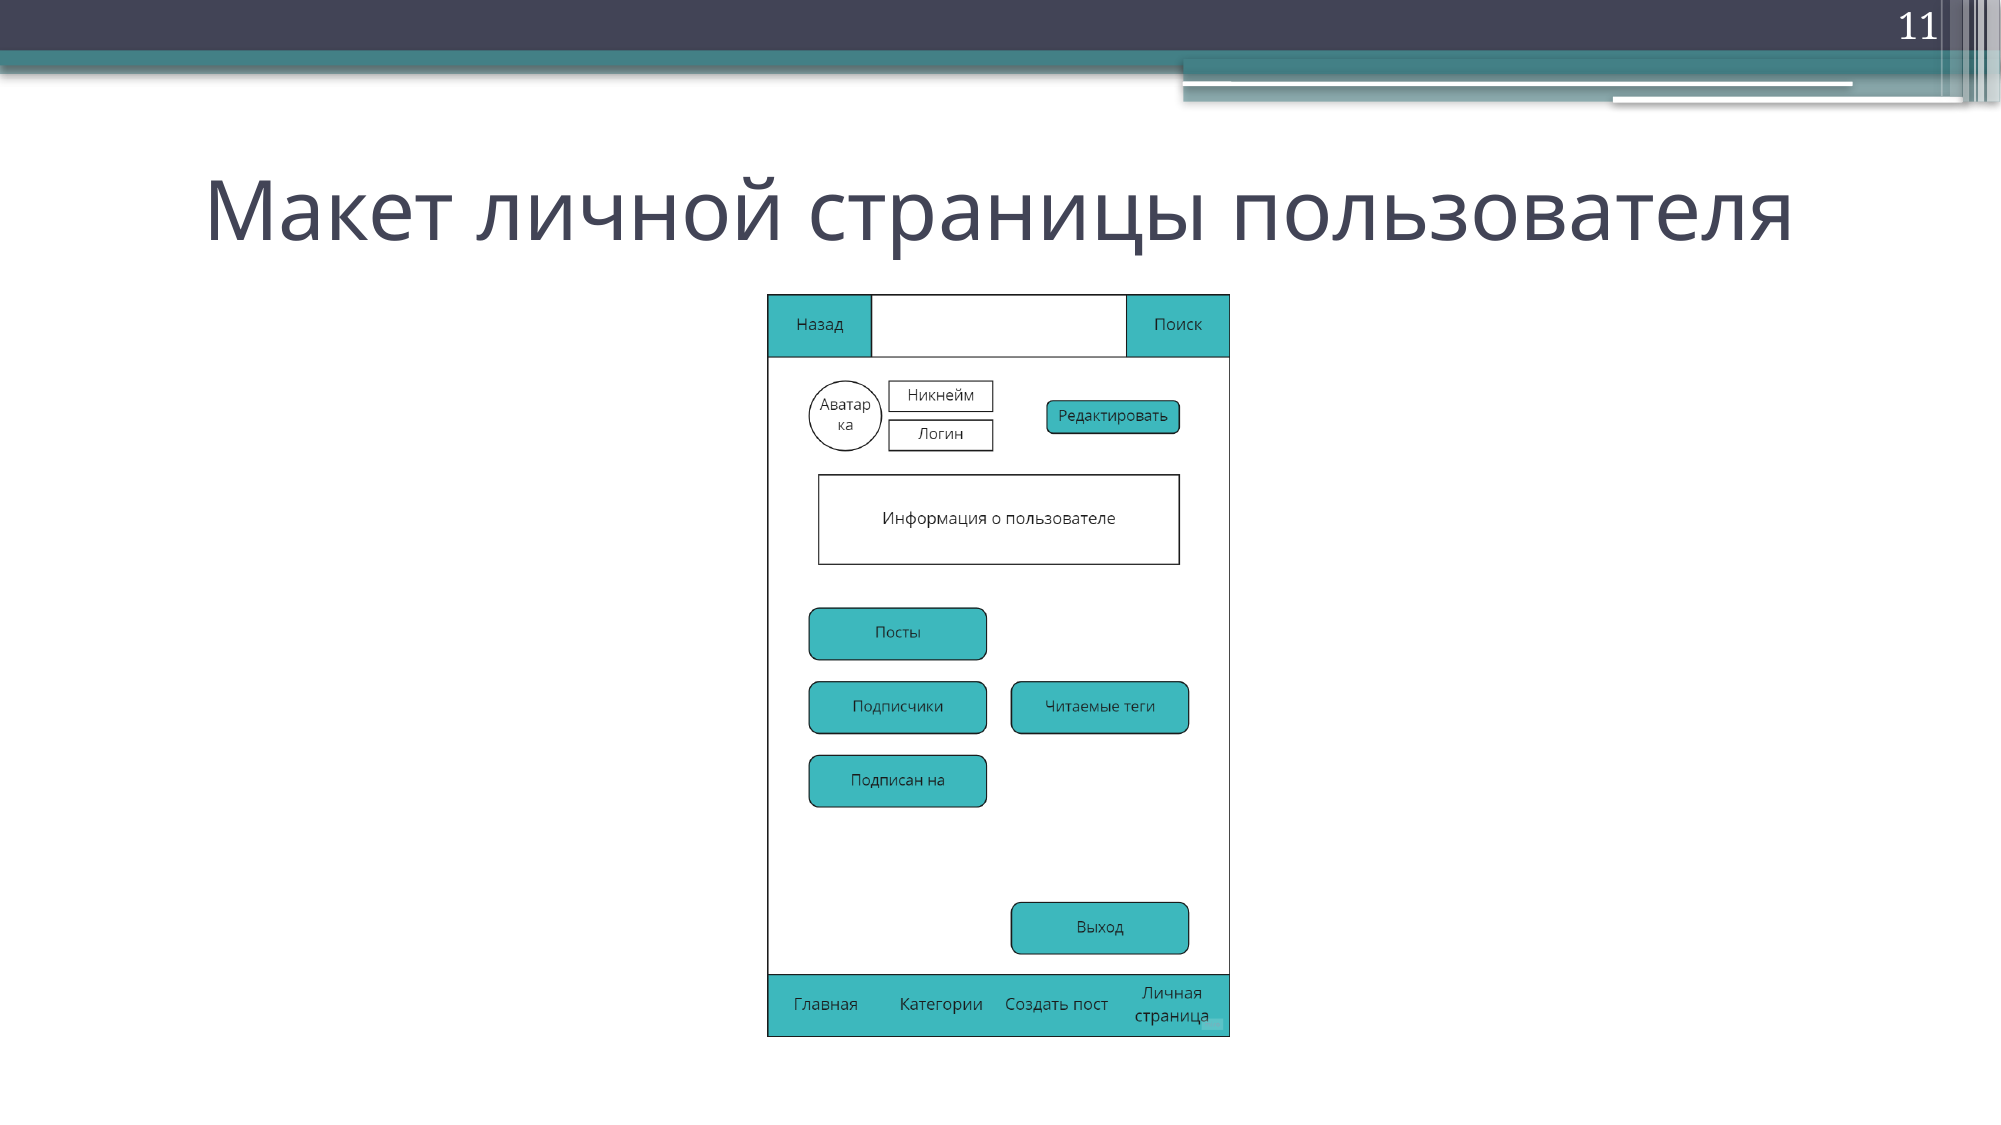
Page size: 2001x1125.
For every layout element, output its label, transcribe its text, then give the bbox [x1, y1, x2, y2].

slide_number 11 [1788, 0, 1955, 61]
title Макет личной страницы пользователя [99, 119, 1900, 295]
picture [766, 293, 1230, 1037]
